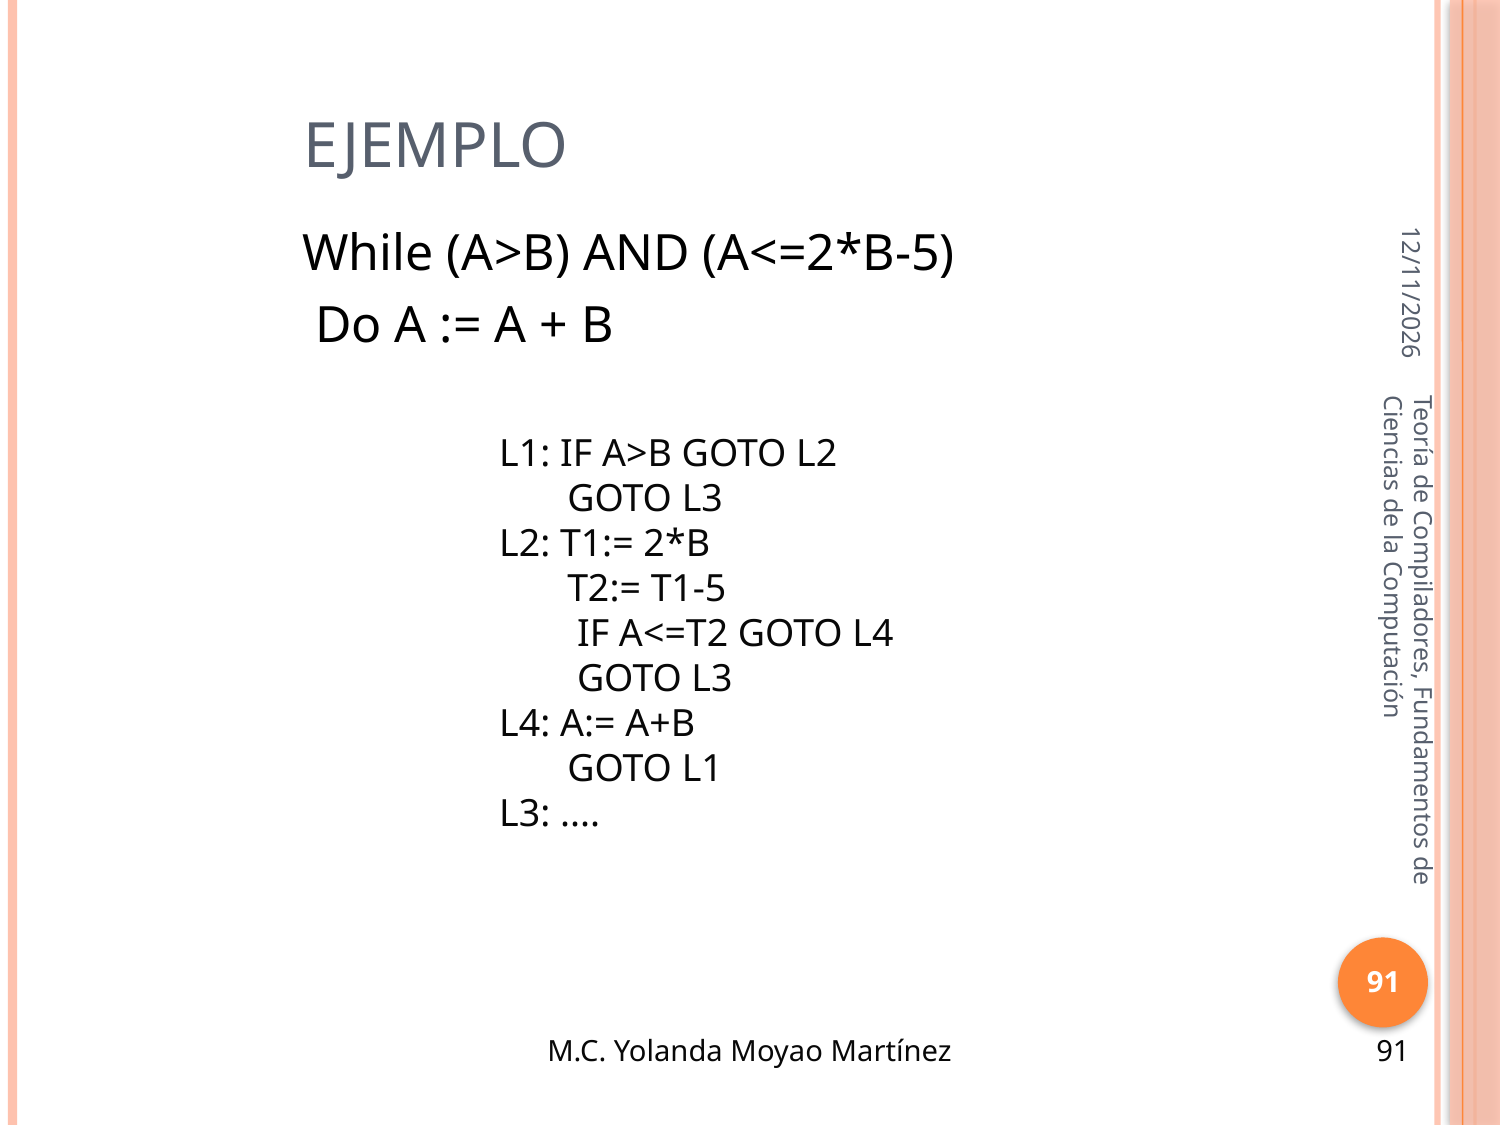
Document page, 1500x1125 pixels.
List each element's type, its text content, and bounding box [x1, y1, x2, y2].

list While (A>B) AND (A<=2*B-5)‏ Do A := A + B [287, 212, 1500, 1075]
text_box L1: IF A>B GOTO L2 GOTO L3 L2: T1:= 2*B T2:= T1-5 IF A<=T2 GOTO L4 GOTO L3 L4: A:= A+B GOTO L1 L3: .... [484, 420, 909, 842]
text_box M.C. Yolanda Moyao Martínez [512, 1024, 987, 1102]
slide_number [1378, 43, 1442, 374]
text_box 91 [1074, 1024, 1425, 1102]
title Ejemplo [289, 12, 1500, 188]
